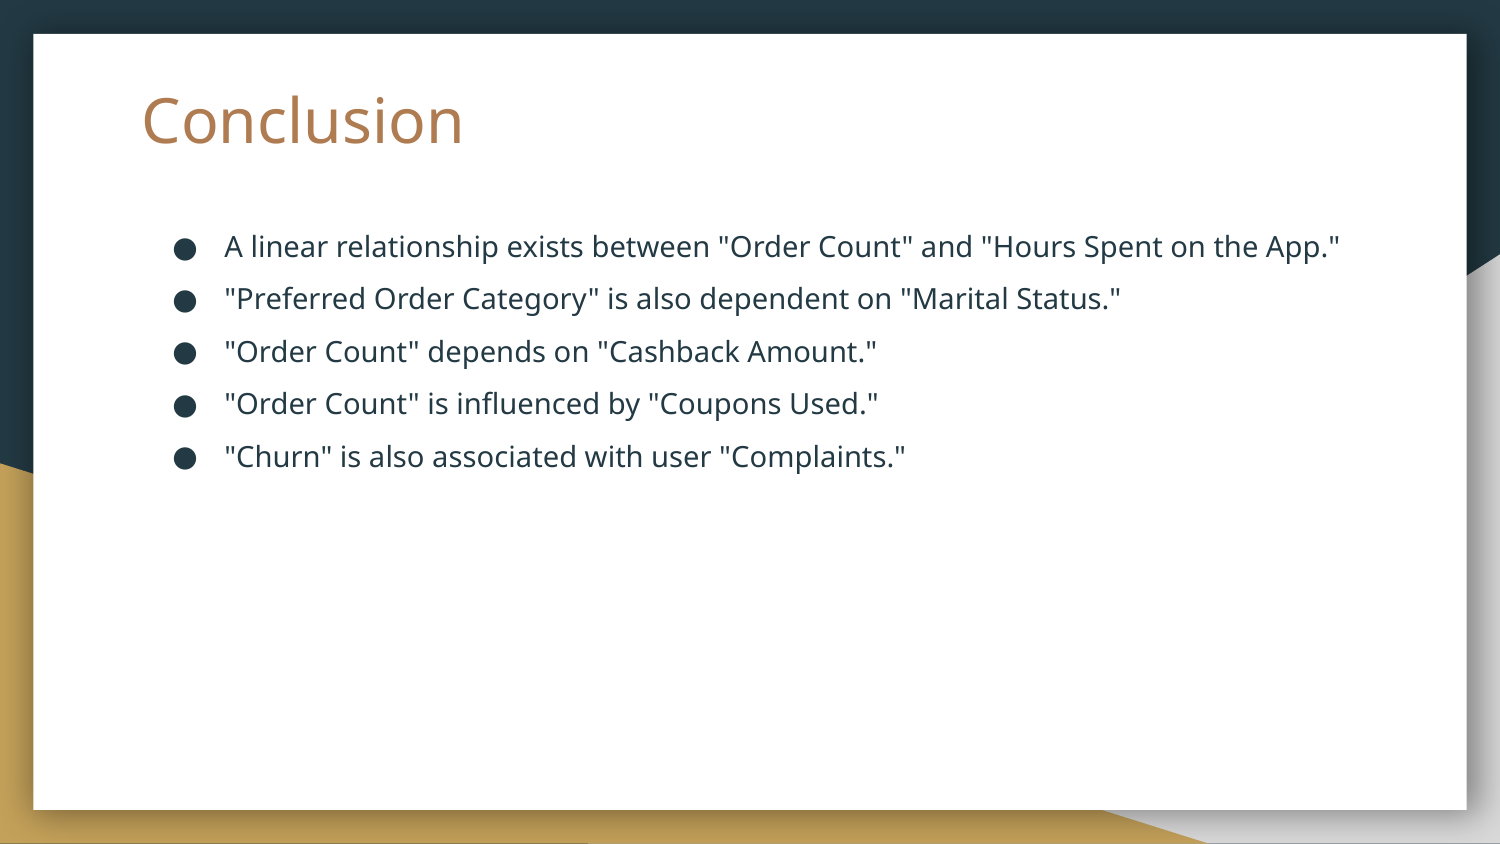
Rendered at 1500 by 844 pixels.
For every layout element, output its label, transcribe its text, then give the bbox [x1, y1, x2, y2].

title Conclusion [126, 65, 1359, 223]
list A linear relationship exists between "Order Count" and "Hours Spent on the App." "Preferred Order Category" is also dependent on "Marital Status." "Order Count" depends on "Cashback Amount." "Order Count" is influenced by "Coupons Used." "Churn" is also associated with user "Complaints." [134, 195, 1366, 640]
